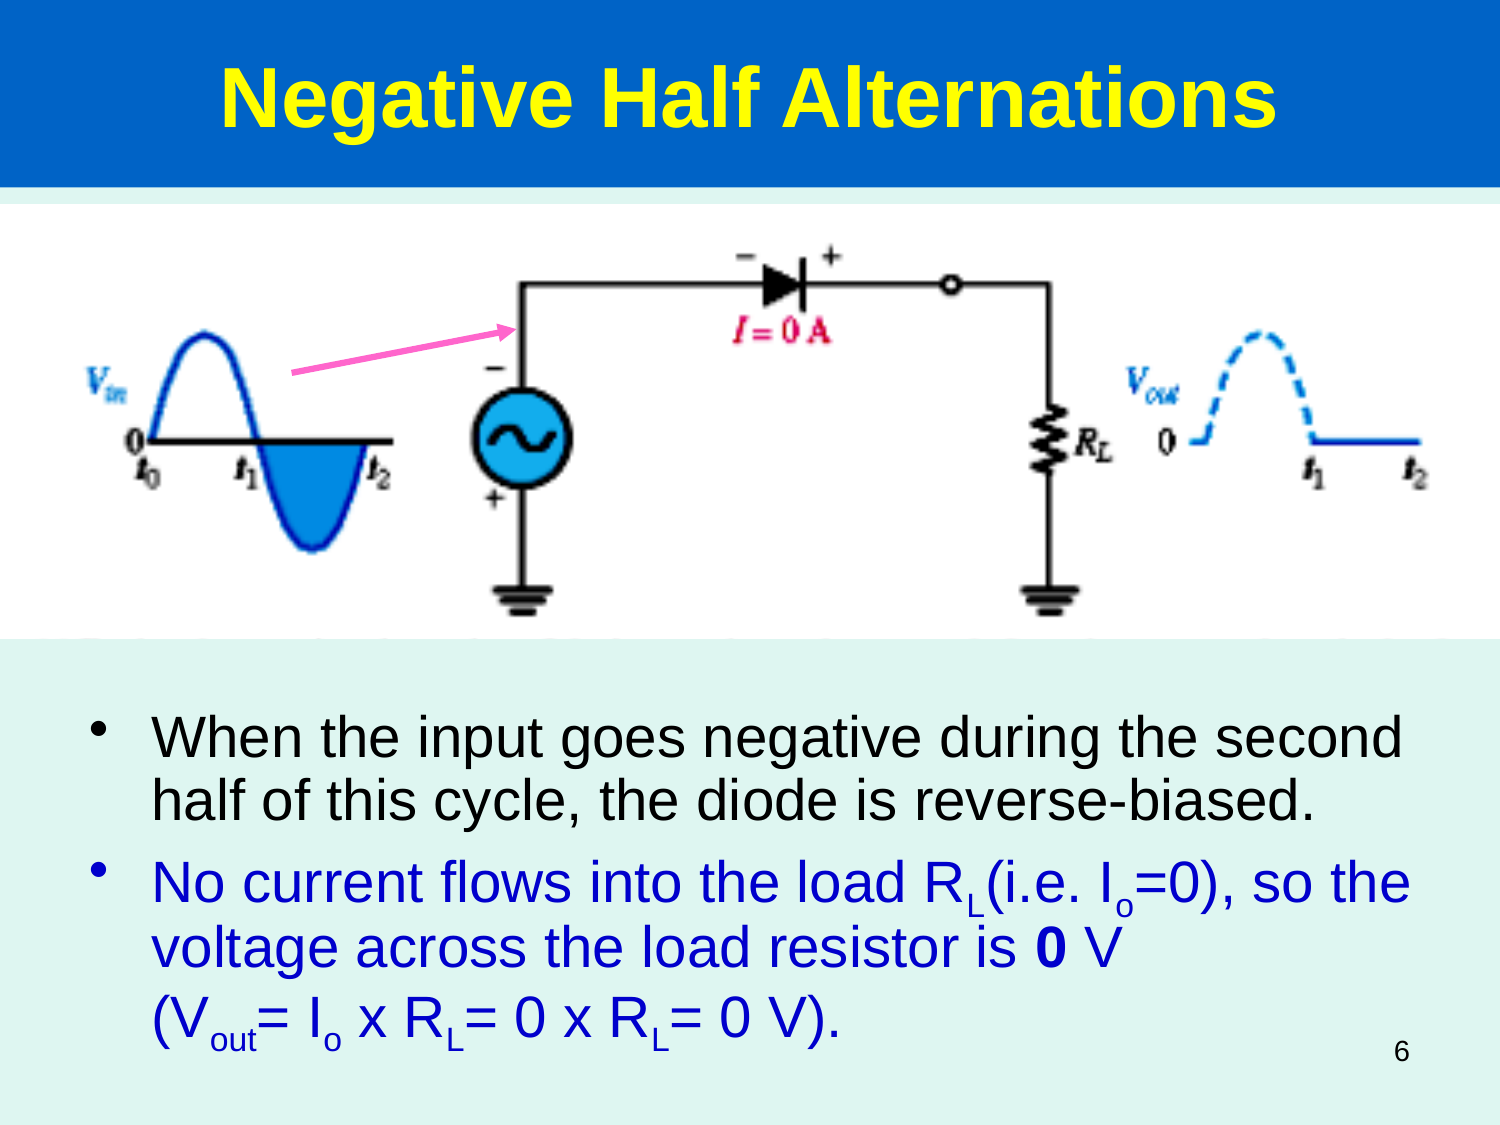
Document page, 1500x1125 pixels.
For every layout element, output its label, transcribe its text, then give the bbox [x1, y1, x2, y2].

text_box Negative Half Alternations [0, 0, 1500, 188]
list When the input goes negative during the second half of this cycle, the diode is reverse-biased. No current flows into the load RL(i.e. Io=0), so the voltage across the load resistor is 0 V (Vout= Io x RL= 0 x RL= 0 V). [73, 699, 1463, 1056]
slide_number 6 [1074, 1024, 1425, 1103]
picture [0, 203, 1500, 639]
